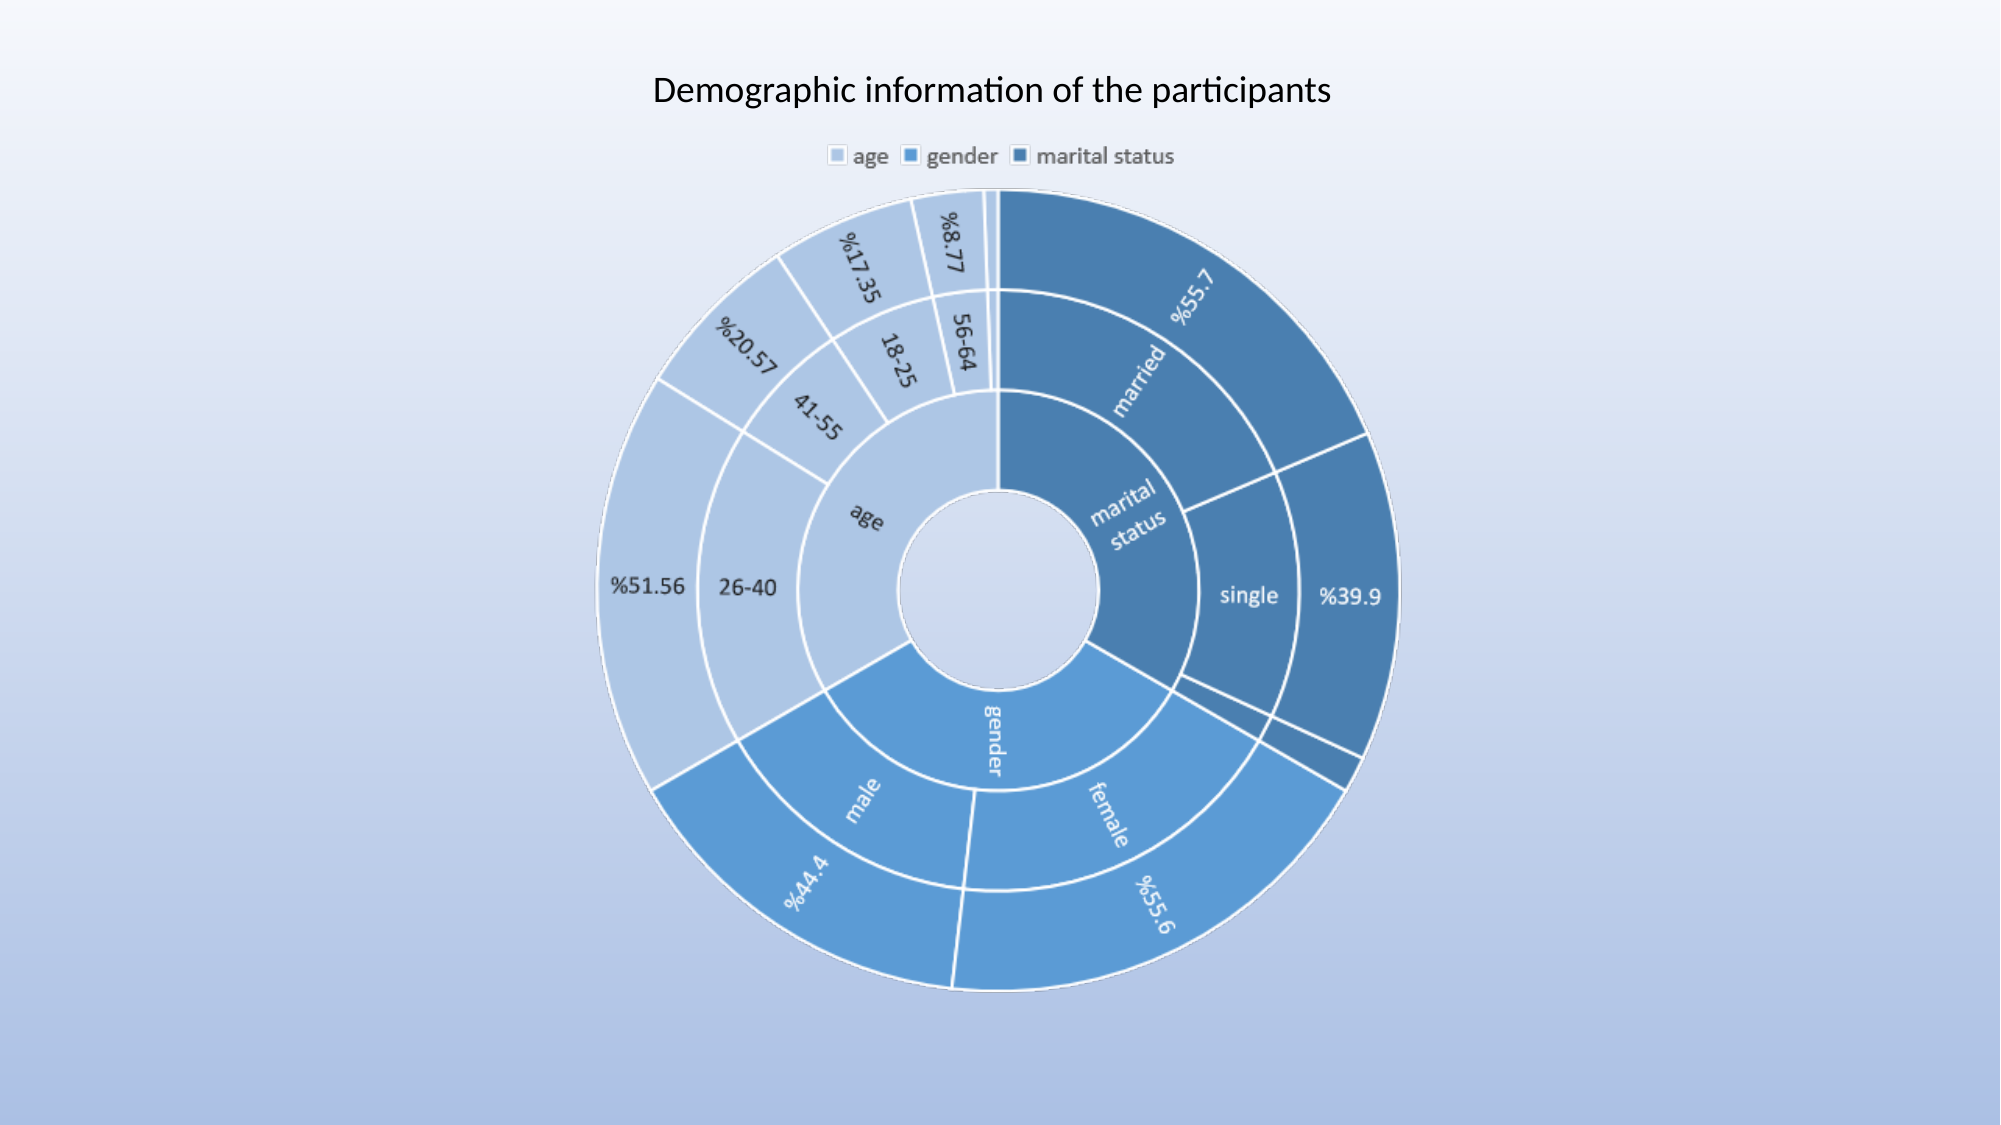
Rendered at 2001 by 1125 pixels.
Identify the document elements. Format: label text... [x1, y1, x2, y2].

text_box Demographic information of the participants [638, 57, 1639, 118]
picture [333, 117, 1667, 1007]
